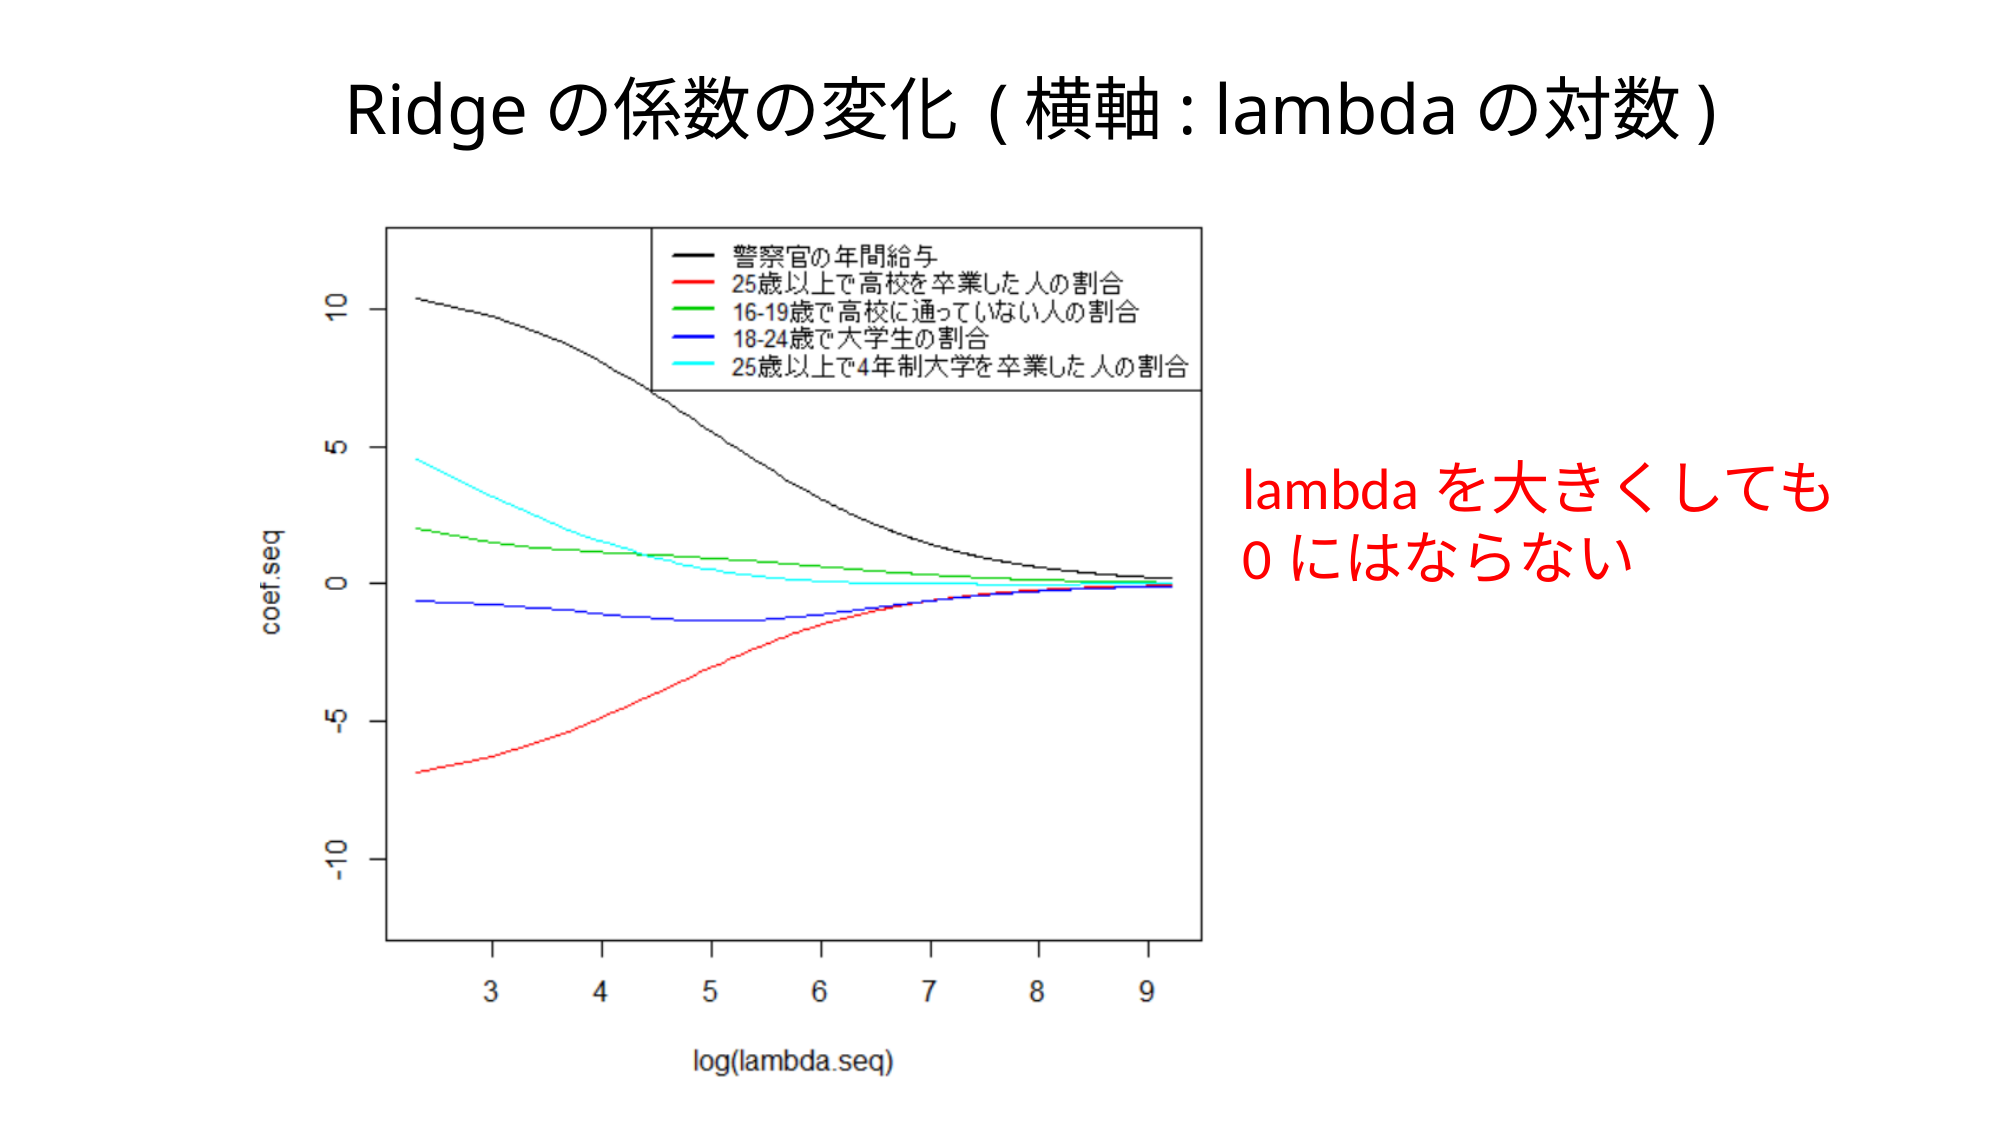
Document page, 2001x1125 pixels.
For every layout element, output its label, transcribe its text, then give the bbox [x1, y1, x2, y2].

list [260, 201, 1234, 1079]
text_box lambdaを大きくしても 0にはならない [1234, 443, 1851, 599]
title Ridgeの係数の変化 (横軸: lambdaの対数) [329, 35, 1759, 188]
